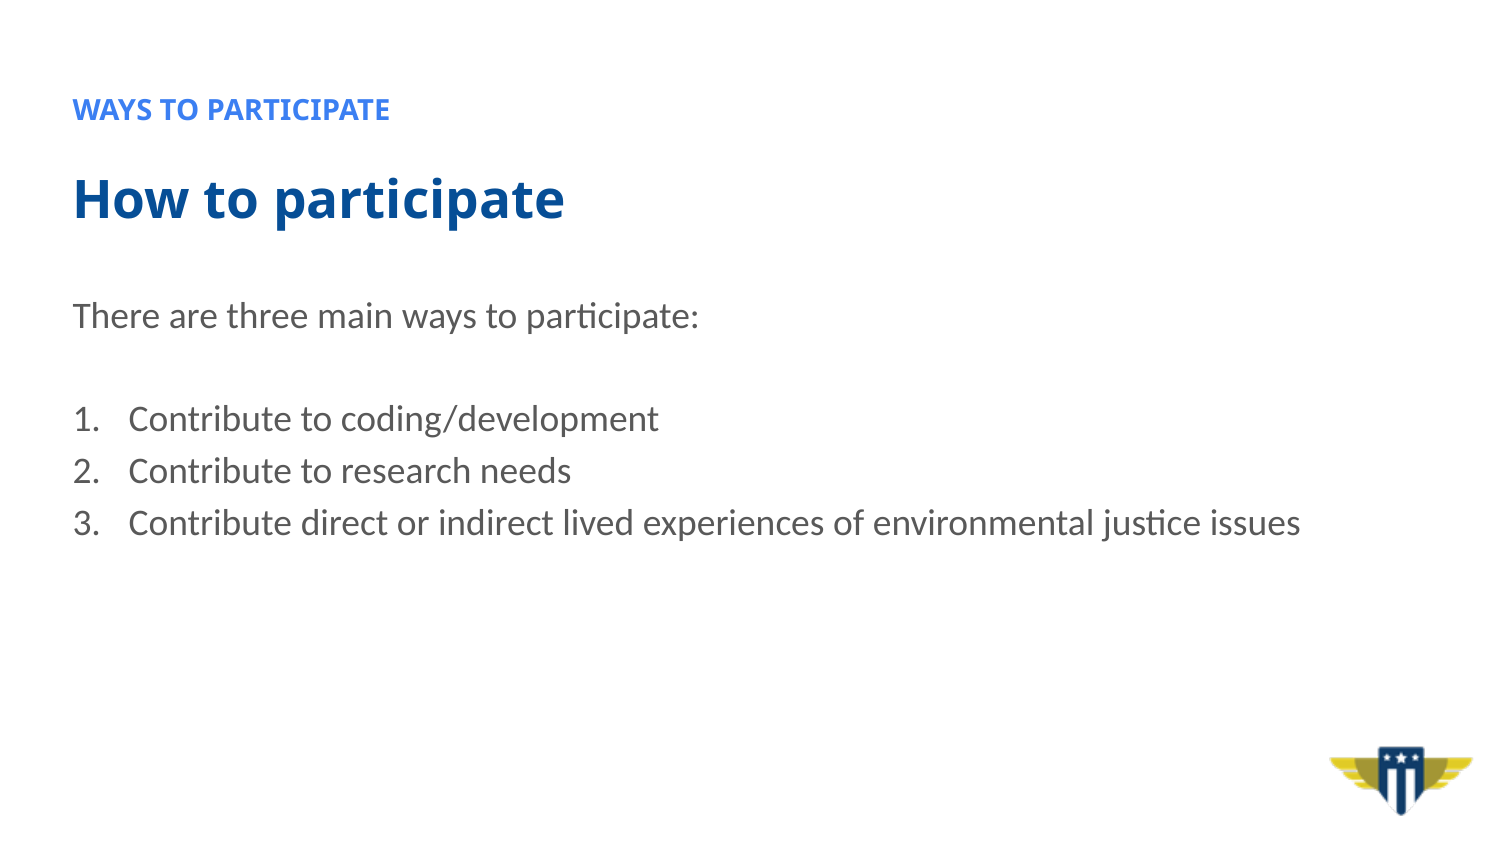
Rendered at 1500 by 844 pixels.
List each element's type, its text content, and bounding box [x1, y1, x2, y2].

picture [1435, 733, 1481, 830]
list WAYS TO PARTICIPATE [57, 70, 1292, 151]
list There are three main ways to participate: Contribute to coding/development Contribute to research needs Contribute direct or indirect lived experiences of environmental justice issues [57, 269, 1435, 830]
title How to participate [57, 150, 1435, 245]
